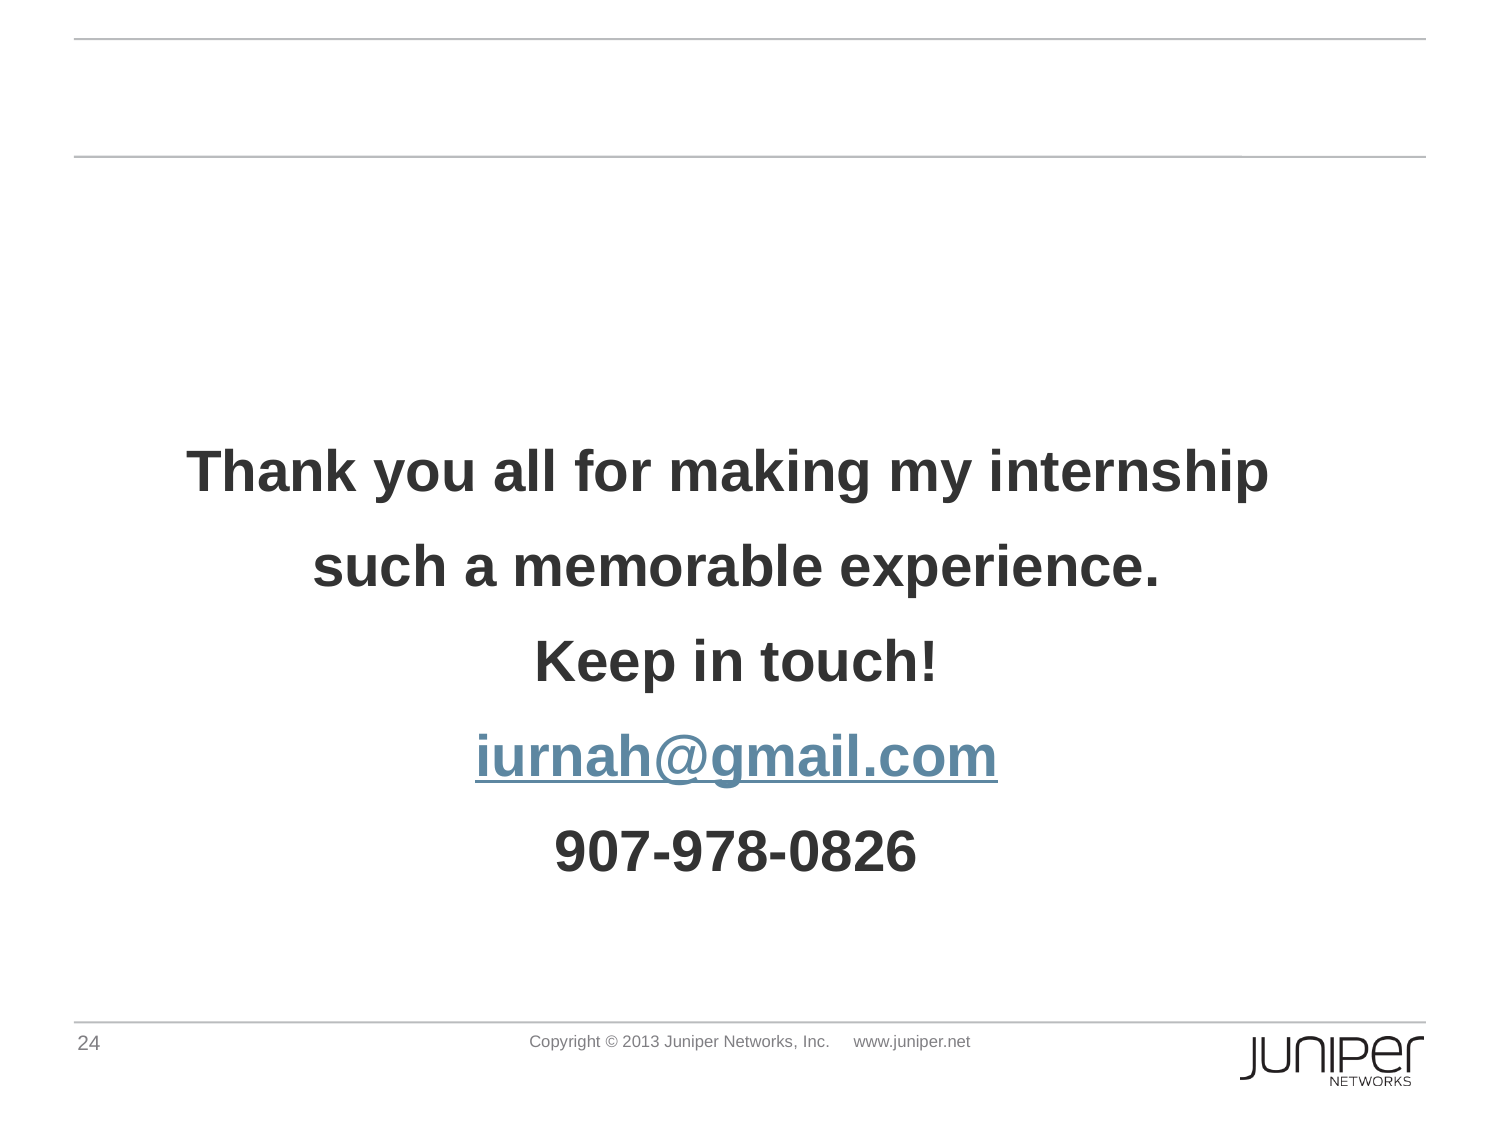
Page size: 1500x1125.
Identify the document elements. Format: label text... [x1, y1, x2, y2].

picture [1240, 1036, 1424, 1086]
list Thank you all for making my internship such a memorable experience. Keep in touch! iurnah@gmail.com 907-978-0826 [59, 185, 1411, 983]
